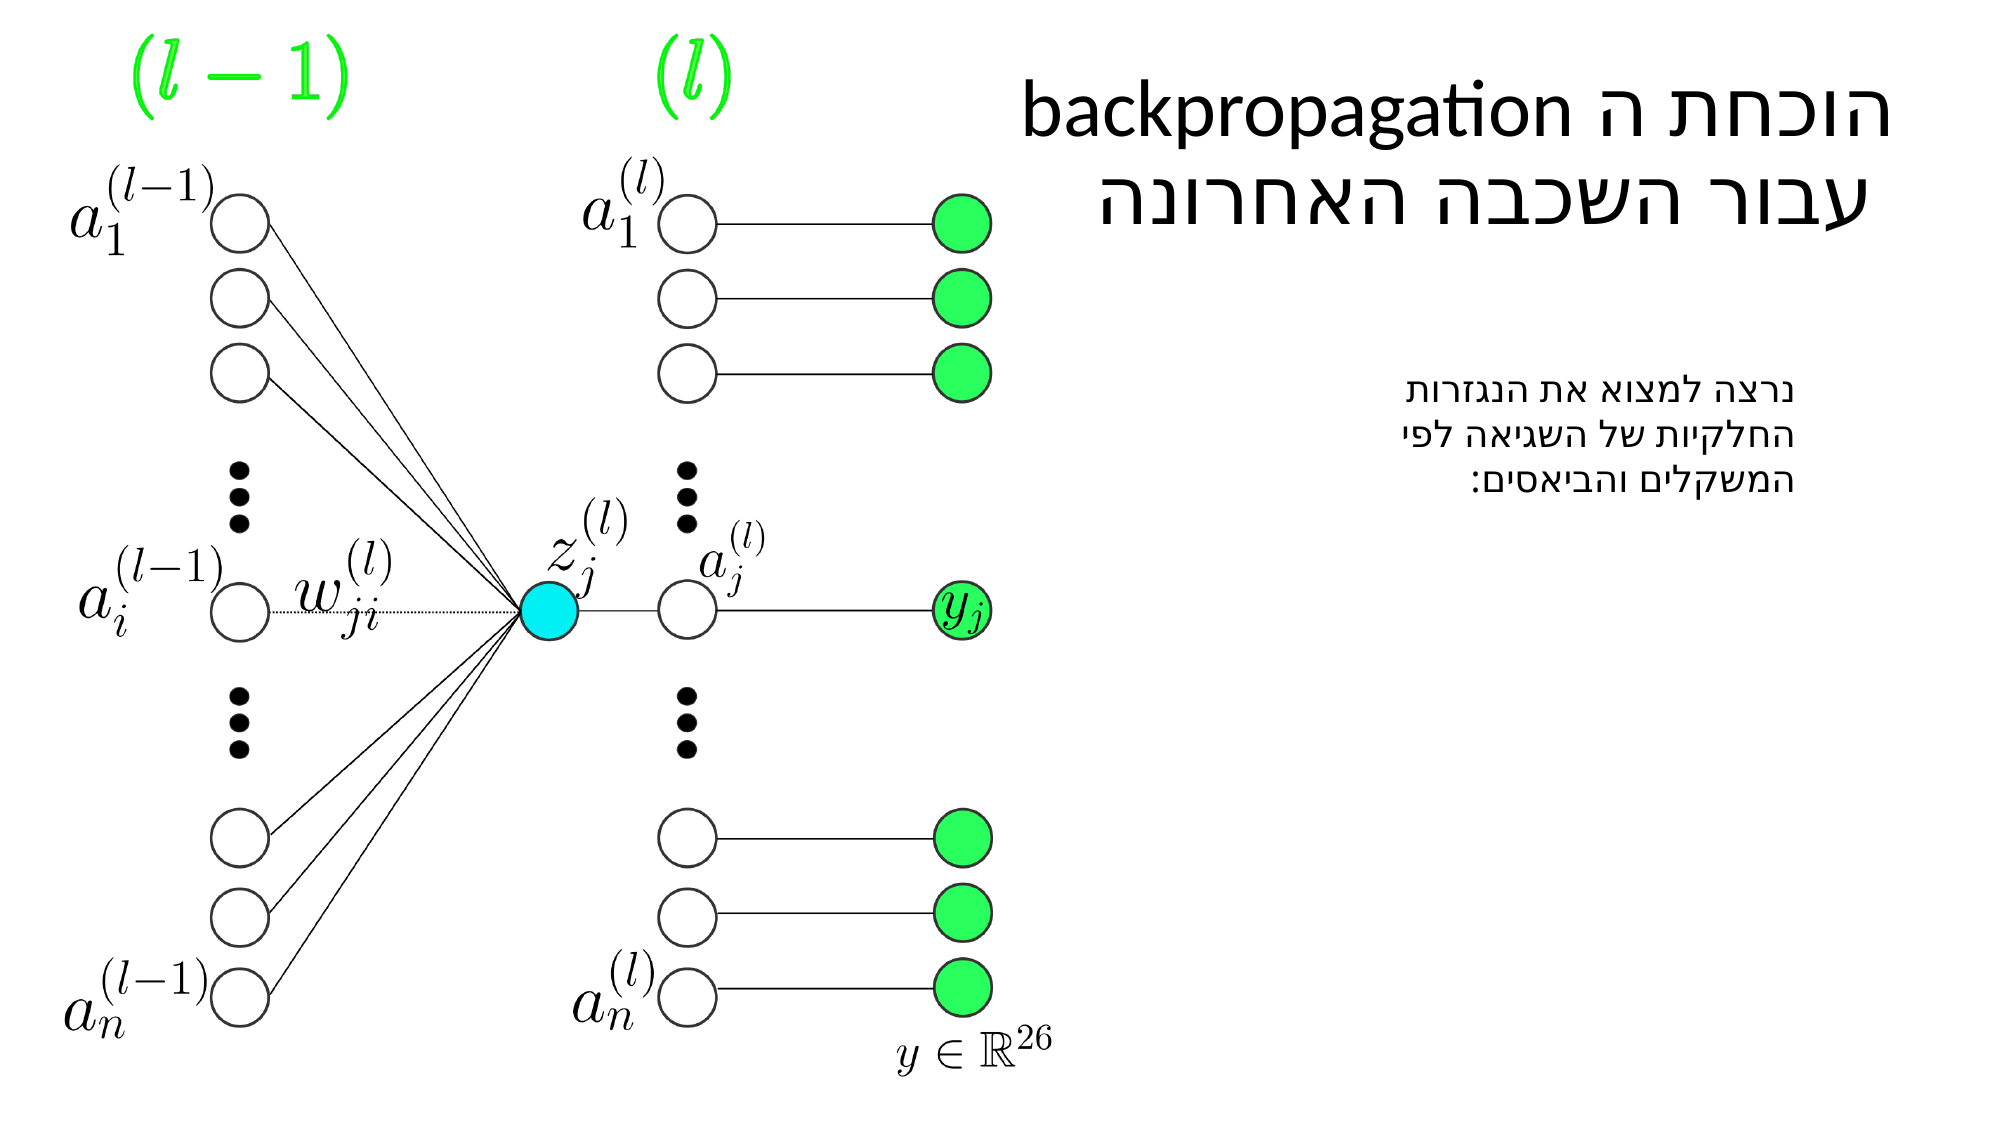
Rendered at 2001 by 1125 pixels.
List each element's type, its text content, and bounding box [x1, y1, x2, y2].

picture [0, 0, 1142, 1125]
title הוכחת ה backpropagation עבור השכבה האחרונה [1142, 45, 1911, 263]
